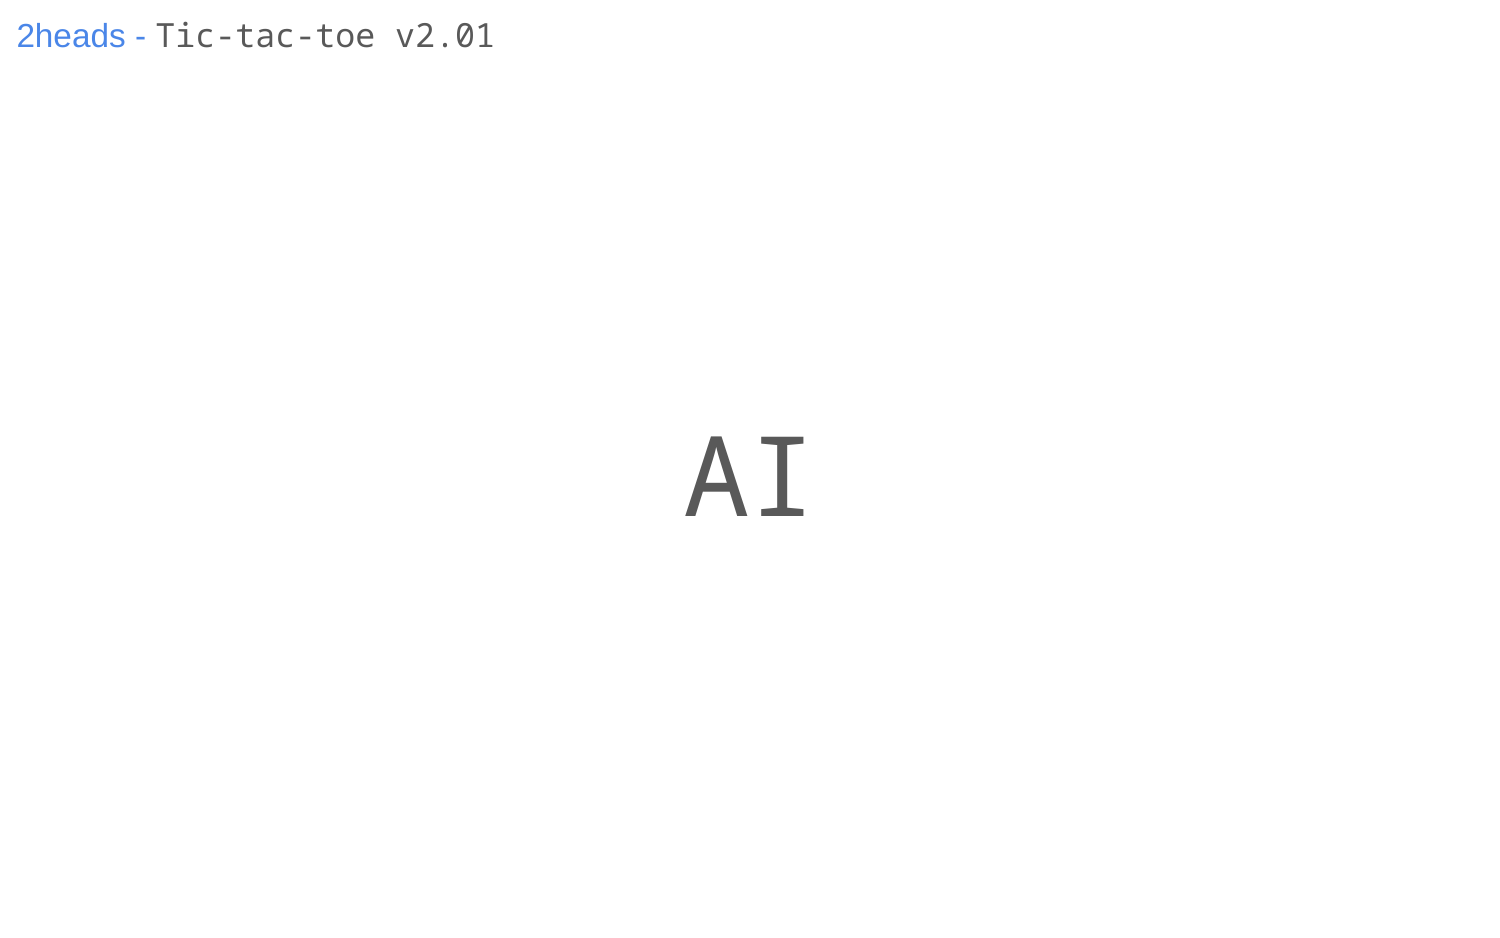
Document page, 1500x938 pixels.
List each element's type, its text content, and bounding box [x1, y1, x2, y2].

list AI [0, 210, 1500, 715]
title 2heads - Tic-tac-toe v2.01 [0, 0, 1500, 98]
